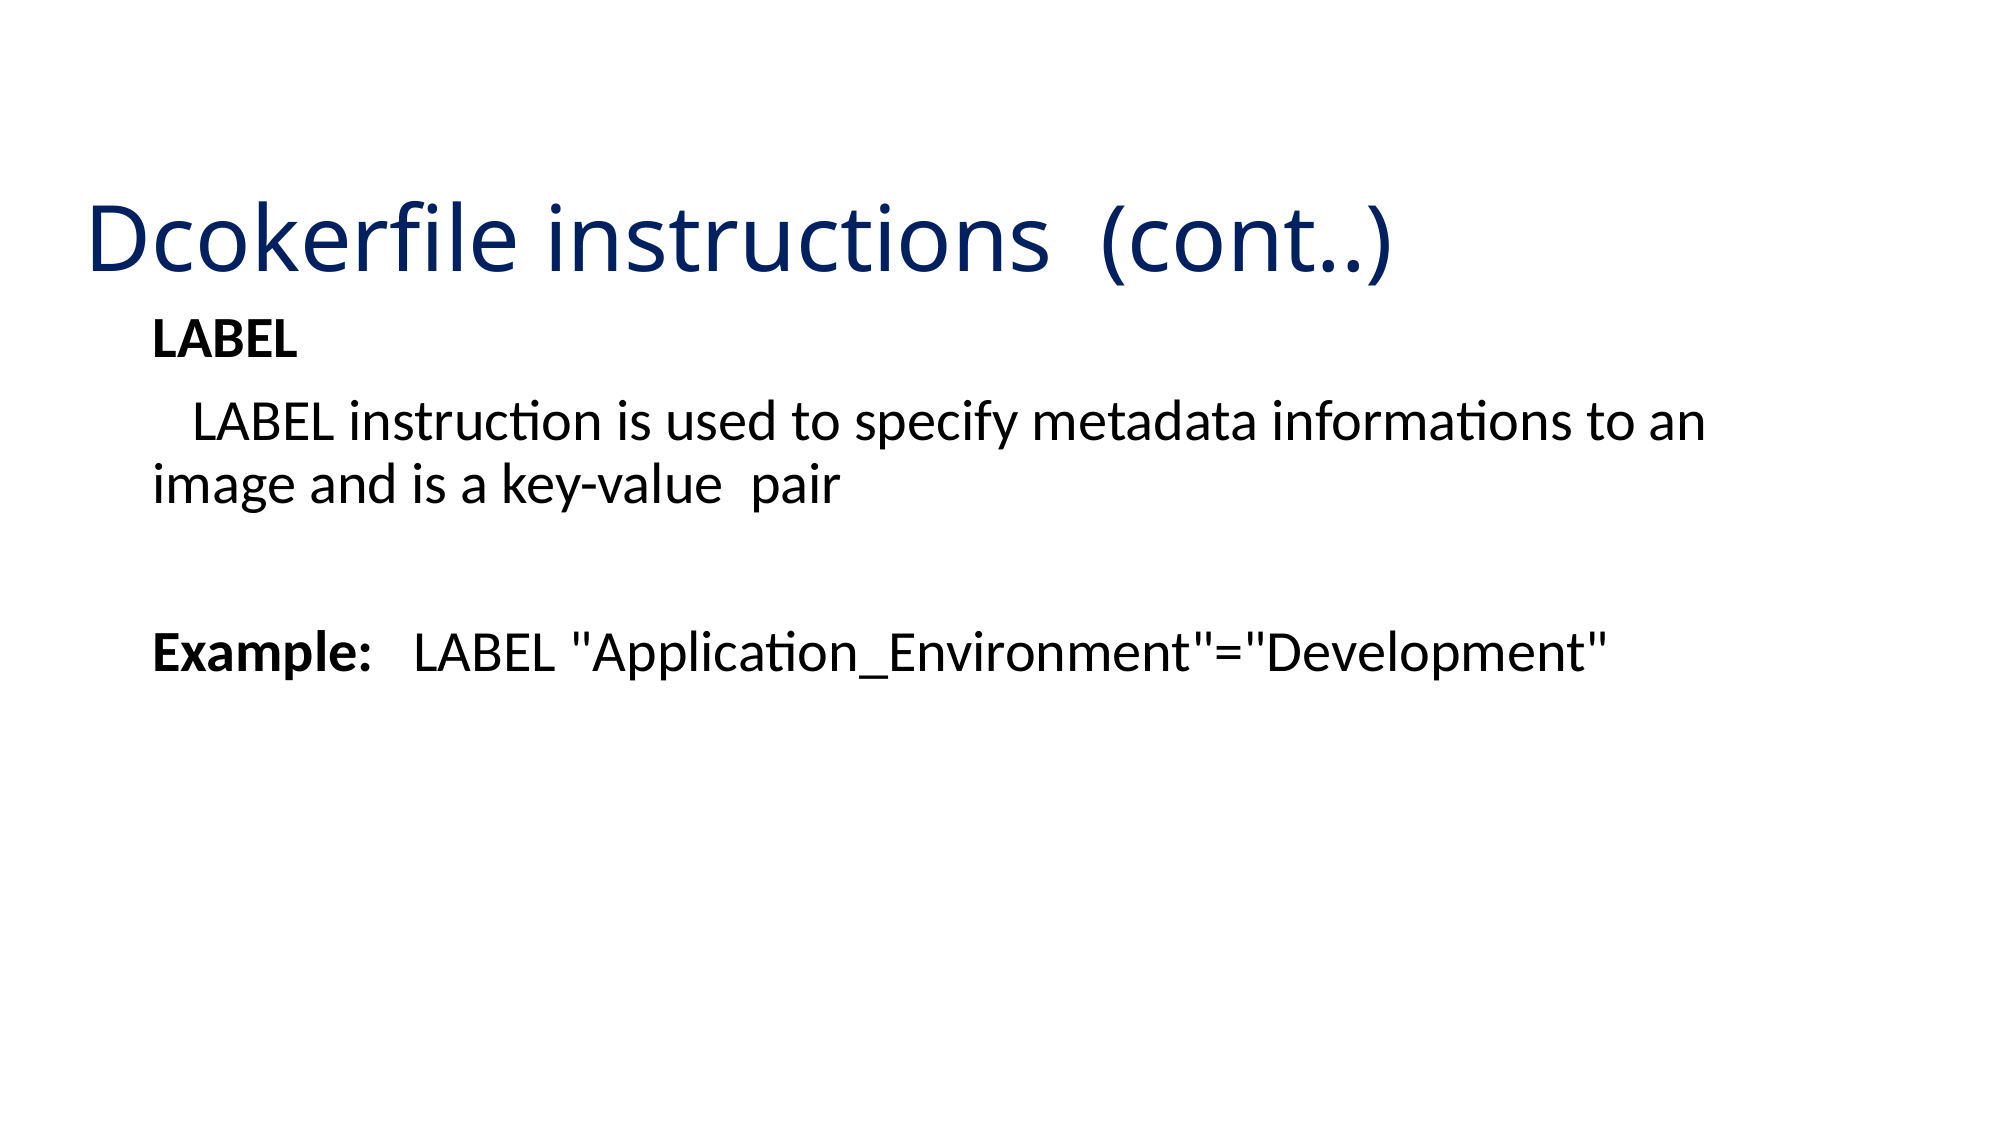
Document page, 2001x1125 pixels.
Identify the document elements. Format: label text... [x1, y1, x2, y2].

title Dcokerfile instructions (cont..) [69, 133, 1480, 351]
list LABEL LABEL instruction is used to specify metadata informations to an image and is a key-value pair Example: LABEL "Application_Environment"="Development" [137, 299, 1863, 1014]
